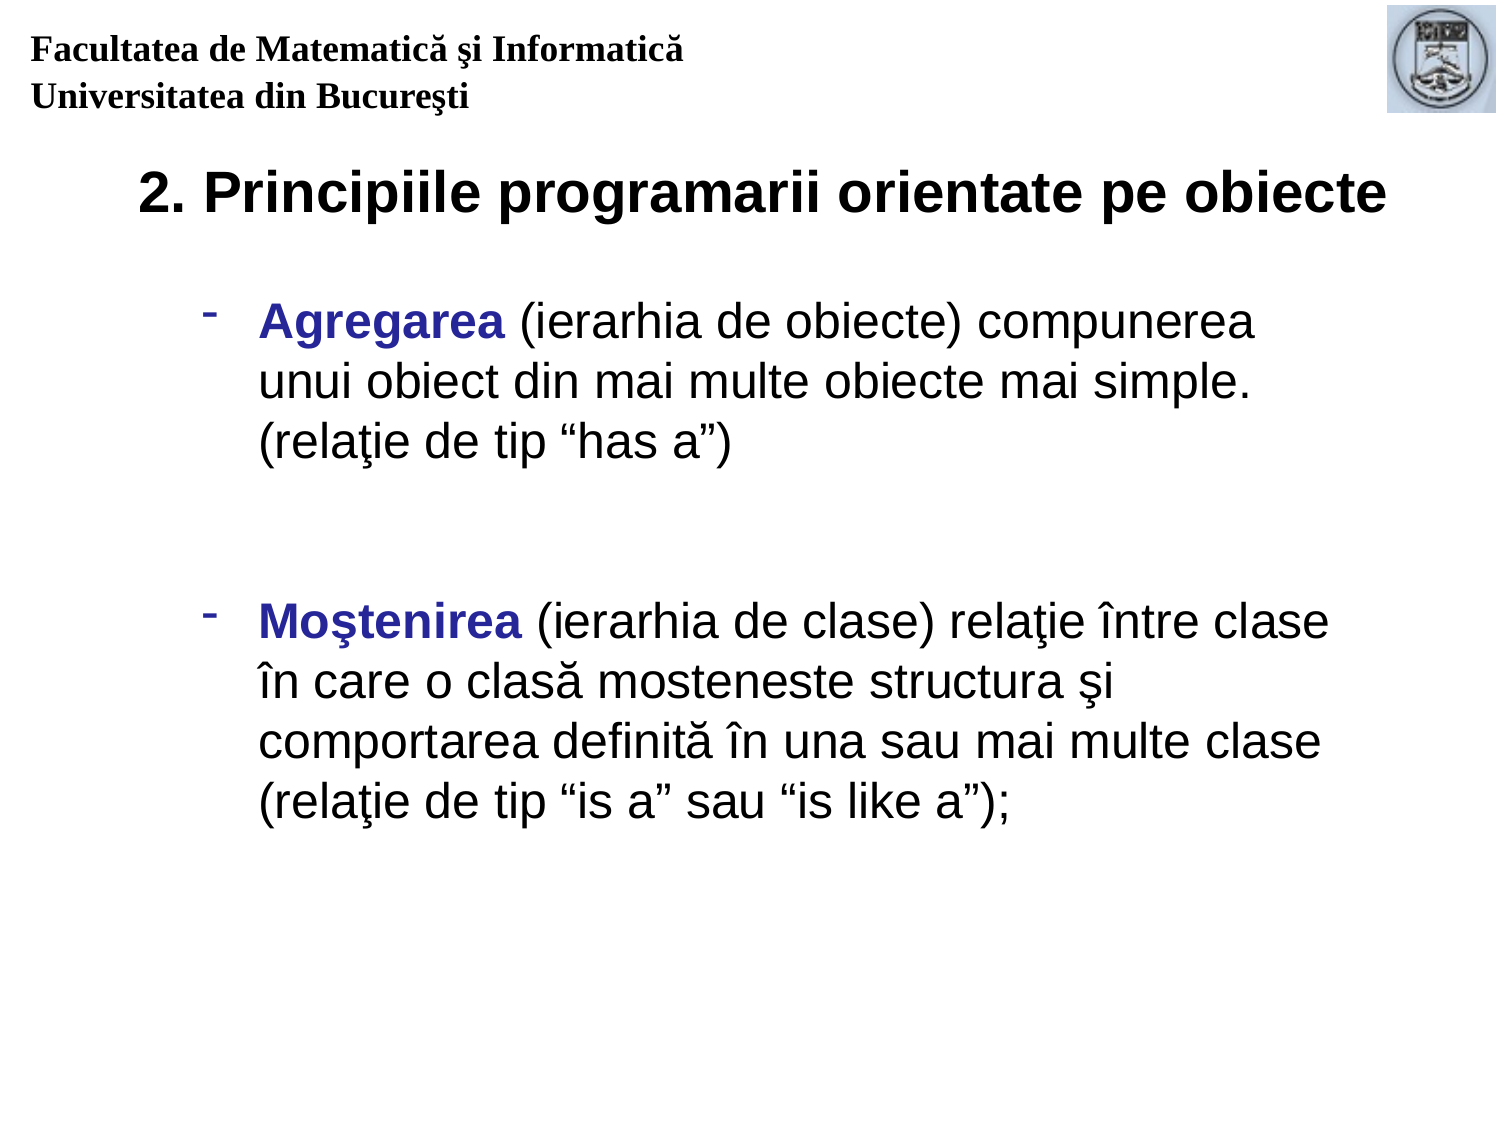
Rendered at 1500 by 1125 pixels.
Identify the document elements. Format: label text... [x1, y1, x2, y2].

text_box Facultatea de Matematică şi Informatică Universitatea din Bucureşti [13, 13, 841, 123]
picture [1387, 4, 1496, 113]
text_box Agregarea (ierarhia de obiecte) compunerea unui obiect din mai multe obiecte mai simple. (relaţie de tip “has a”) Moştenirea (ierarhia de clase) relaţie între clase în care o clasă mosteneste structura şi comportarea definită în una sau mai multe clase (relaţie de tip “is a” sau “is like a”); [176, 281, 1375, 844]
text_box 2. Principiile programarii orientate pe obiecte [125, 112, 1450, 211]
